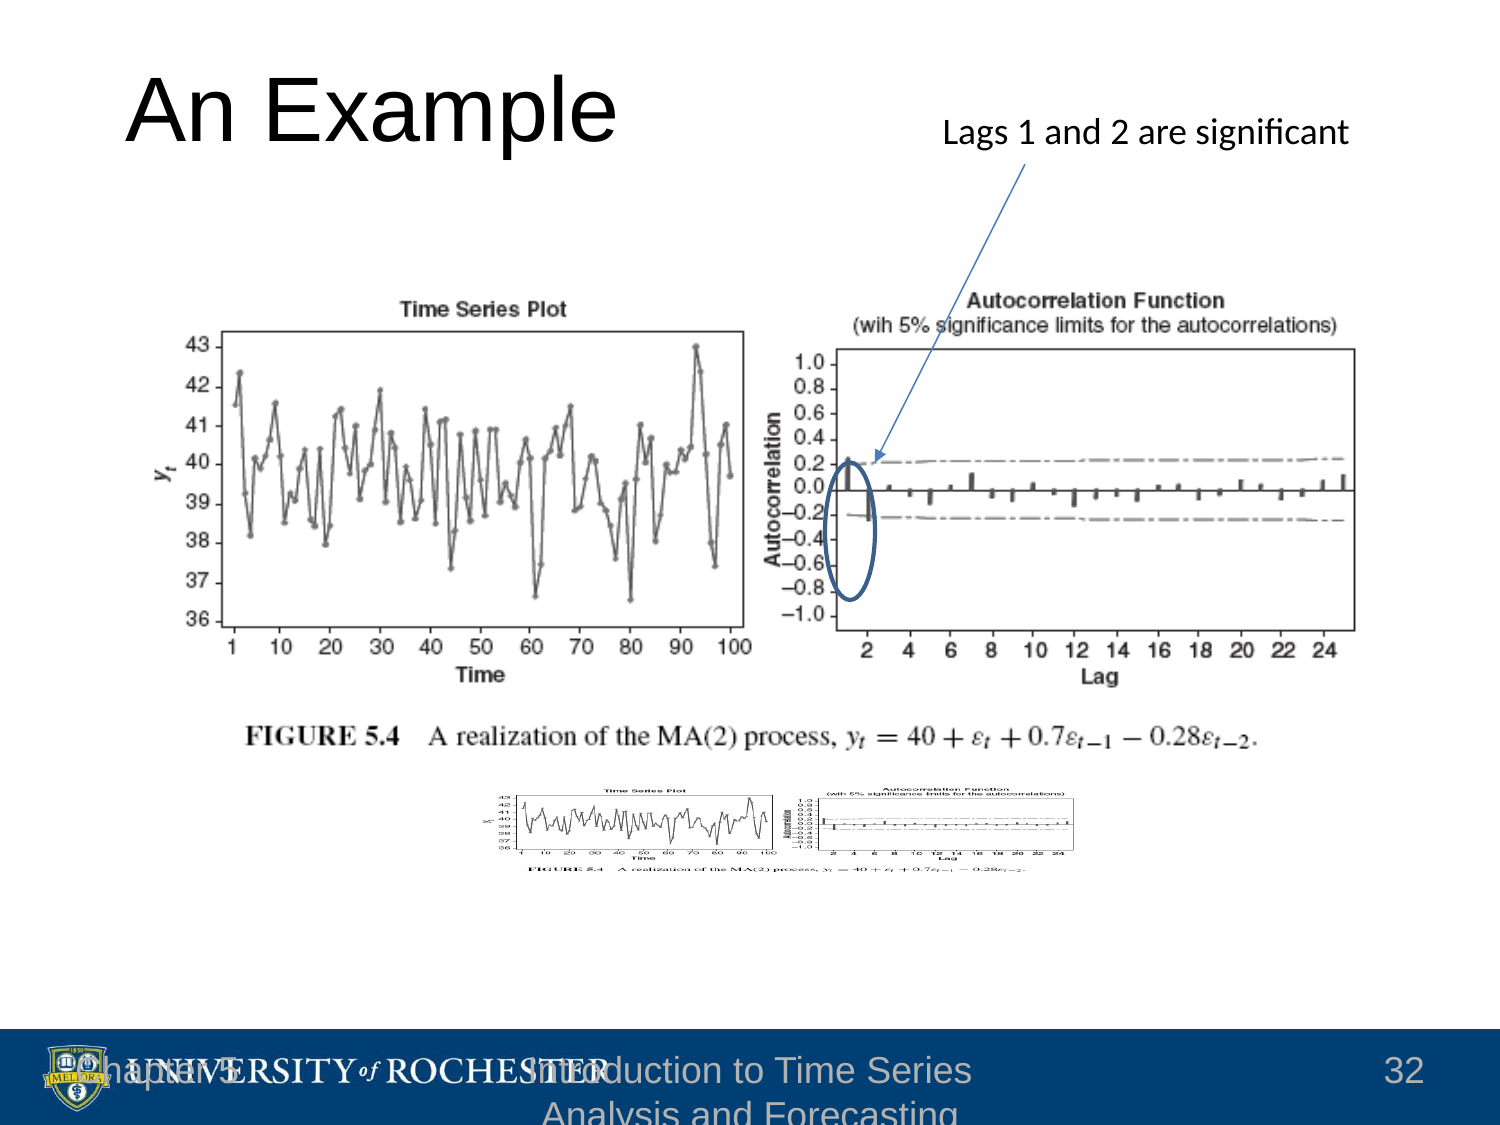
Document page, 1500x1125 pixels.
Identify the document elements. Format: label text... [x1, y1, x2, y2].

title An Example [125, 50, 1365, 165]
picture [465, 781, 1081, 878]
picture [0, 1029, 1500, 1125]
slide_number 32 [1080, 1046, 1425, 1103]
slide_number Chapter 5 [75, 1046, 420, 1103]
footer Introduction to Time Series Analysis and Forecasting 2E, 2015 MJK [510, 1046, 990, 1103]
text_box Lags 1 and 2 are significant [927, 99, 1366, 160]
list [119, 256, 1371, 782]
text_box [874, 163, 1026, 463]
